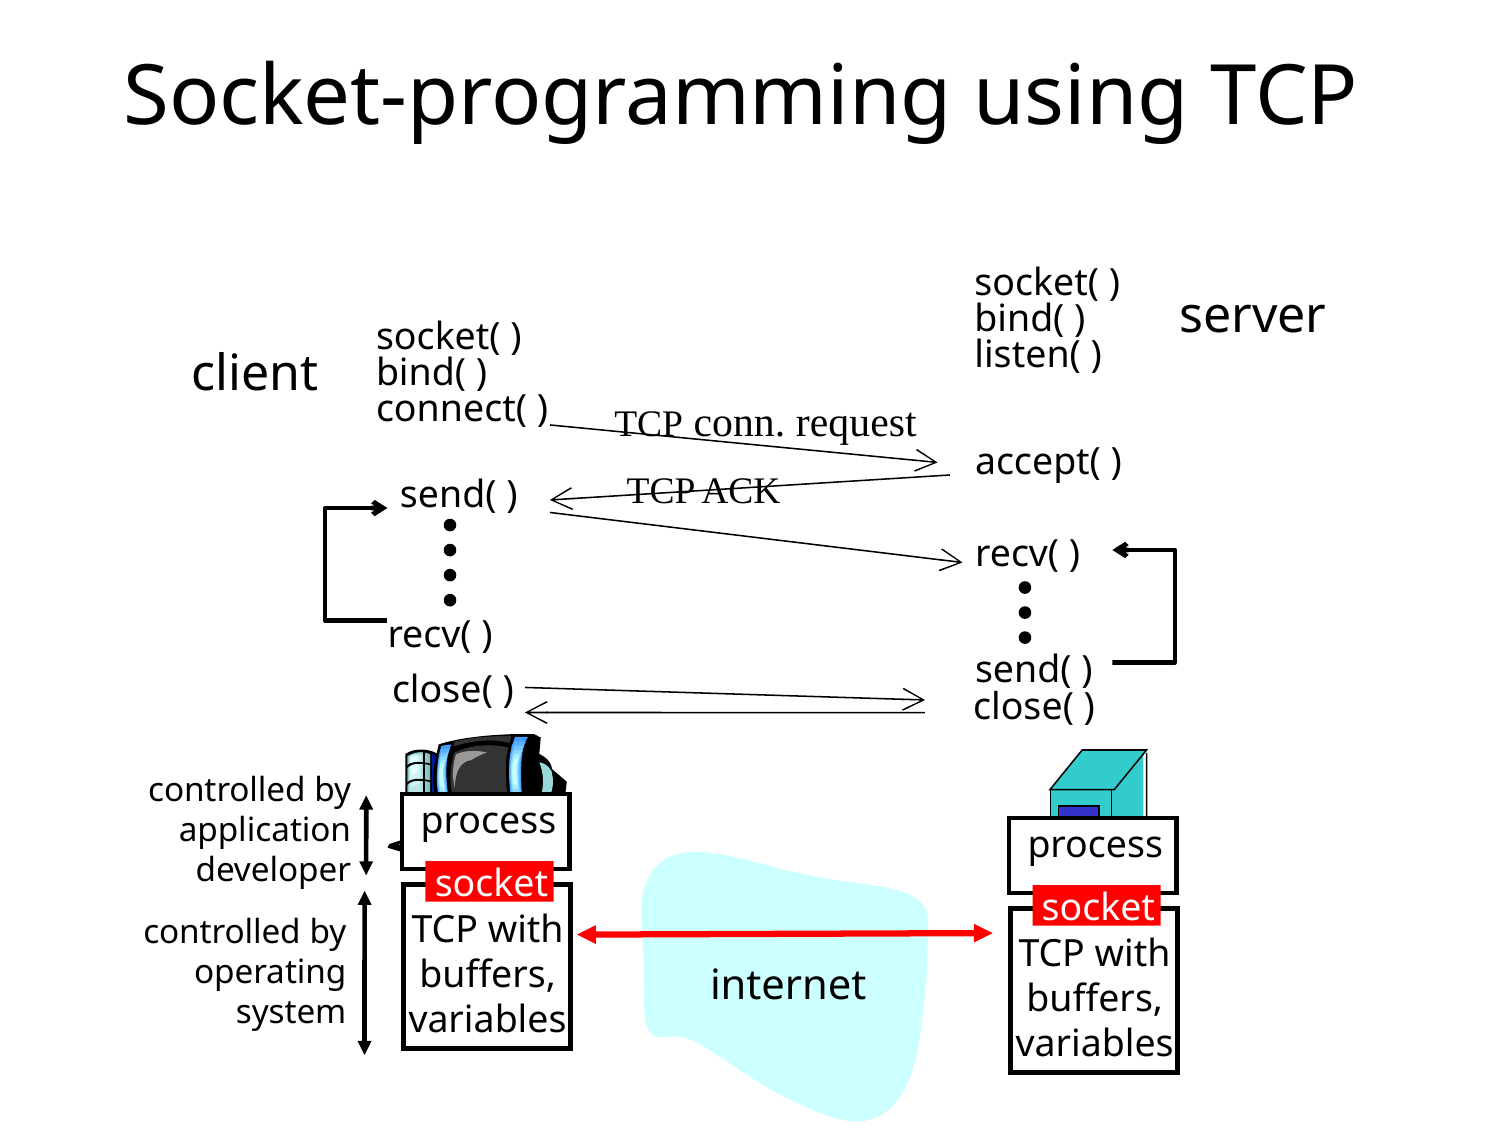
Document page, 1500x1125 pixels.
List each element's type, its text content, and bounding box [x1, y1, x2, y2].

text_box [359, 795, 373, 876]
text_box close( ) [377, 657, 530, 718]
text_box [358, 890, 371, 1055]
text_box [549, 387, 938, 458]
text_box [587, 926, 993, 941]
title Socket-programming using TCP [29, 0, 1453, 185]
text_box client [176, 333, 334, 408]
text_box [324, 507, 526, 663]
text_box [974, 549, 1176, 698]
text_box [1049, 749, 1147, 807]
text_box server [1164, 274, 1342, 350]
text_box recv( ) [974, 537, 1136, 549]
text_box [394, 784, 582, 1059]
text_box socket( ) bind( ) listen( ) [974, 267, 1135, 376]
text_box controlled by operating system [128, 903, 362, 1038]
text_box [668, 527, 963, 572]
text_box socket( ) bind( ) connect( ) [376, 320, 549, 429]
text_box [387, 732, 573, 880]
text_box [524, 674, 1113, 743]
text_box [1001, 808, 1189, 1083]
text_box internet [695, 950, 882, 1016]
text_box [642, 934, 929, 1122]
text_box [641, 851, 929, 934]
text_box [549, 458, 951, 520]
text_box send( ) [399, 474, 538, 516]
text_box accept( ) [974, 437, 1136, 483]
text_box controlled by application developer [132, 760, 366, 896]
